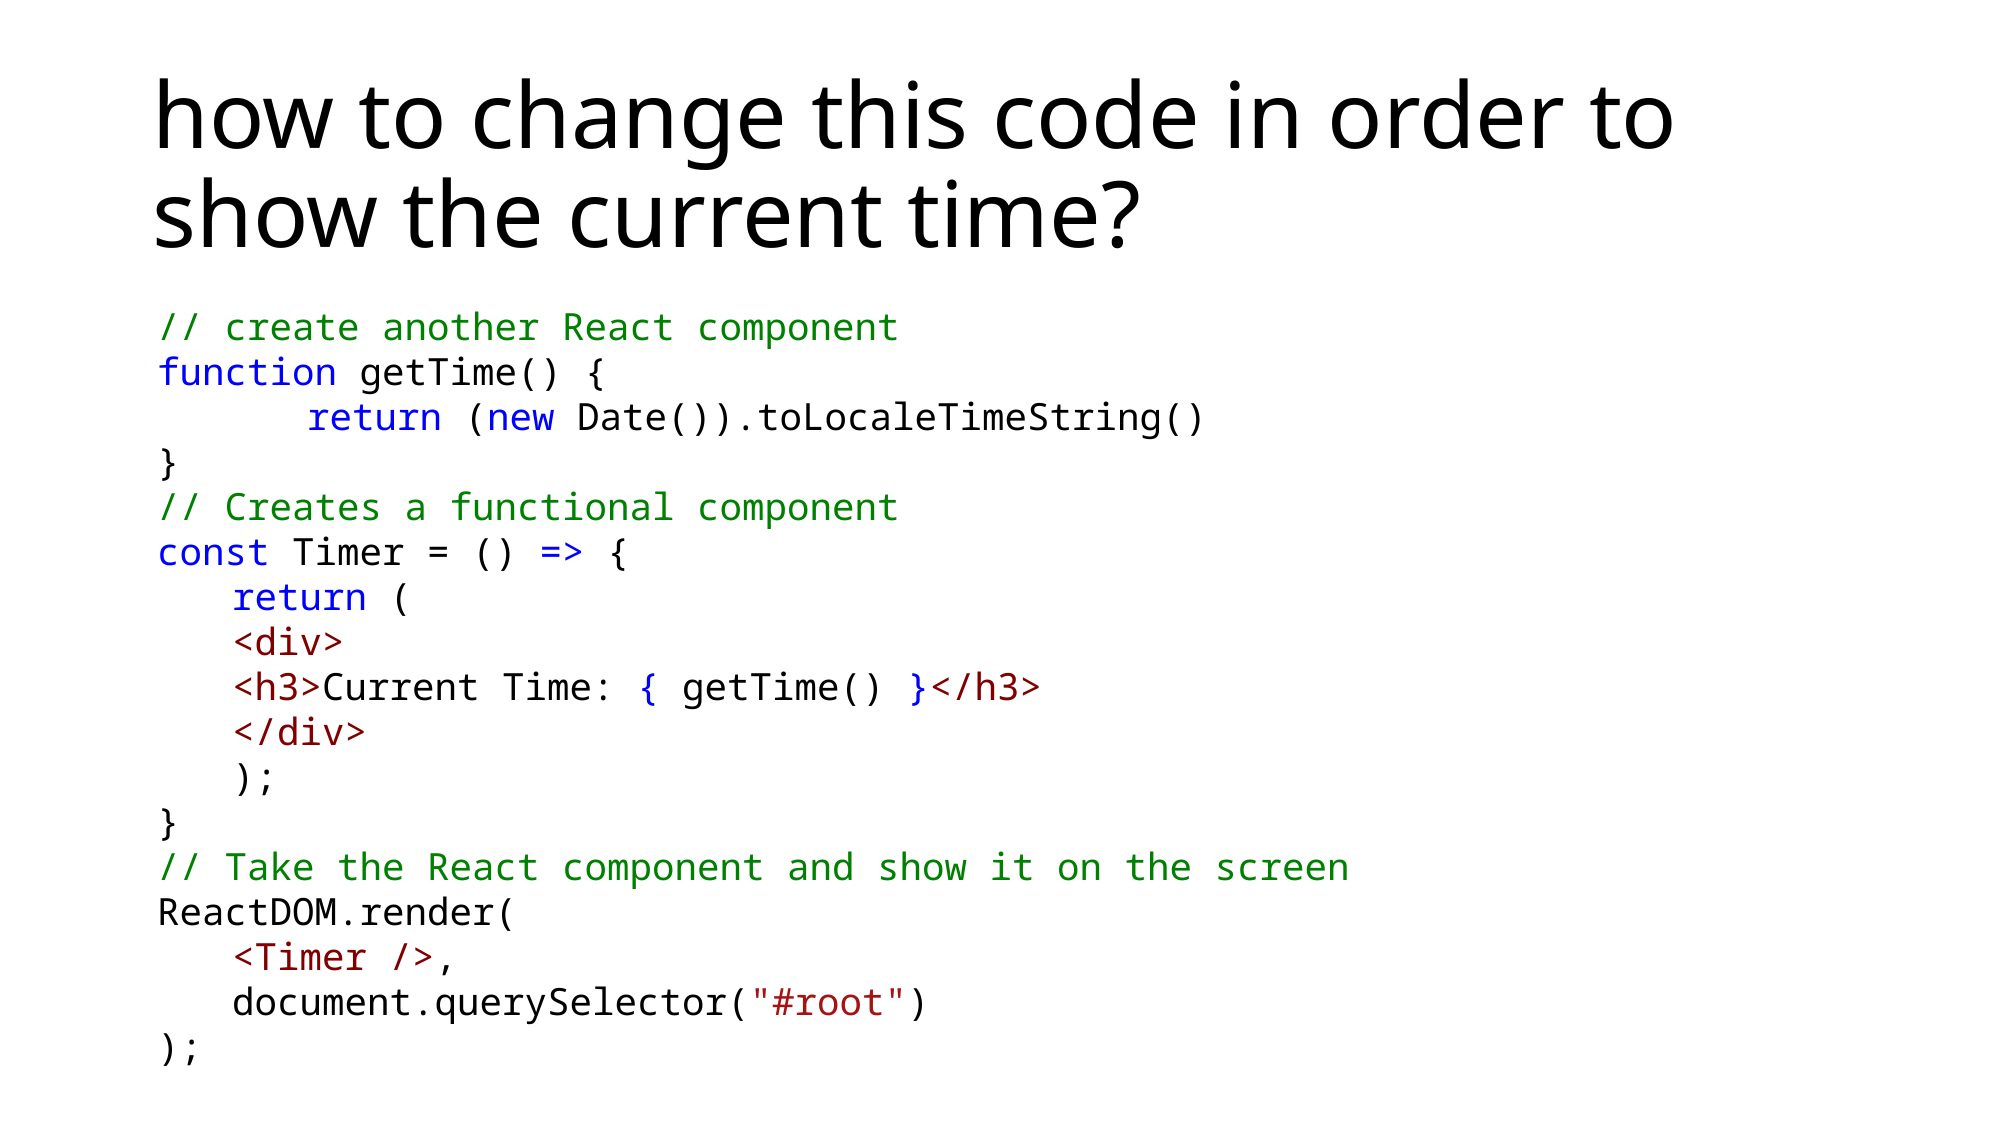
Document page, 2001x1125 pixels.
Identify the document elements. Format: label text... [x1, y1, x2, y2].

text_box // create another React component function getTime() { return (new Date()).toLocaleTimeString() } // Creates a functional component const Timer = () => { return ( <div> <h3>Current Time: { getTime() }</h3> </div> ); } // Take the React component and show it on the screen ReactDOM.render( <Timer />, document.querySelector("#root") ); [142, 295, 1424, 1076]
title how to change this code in order to show the current time? [137, 59, 1863, 278]
